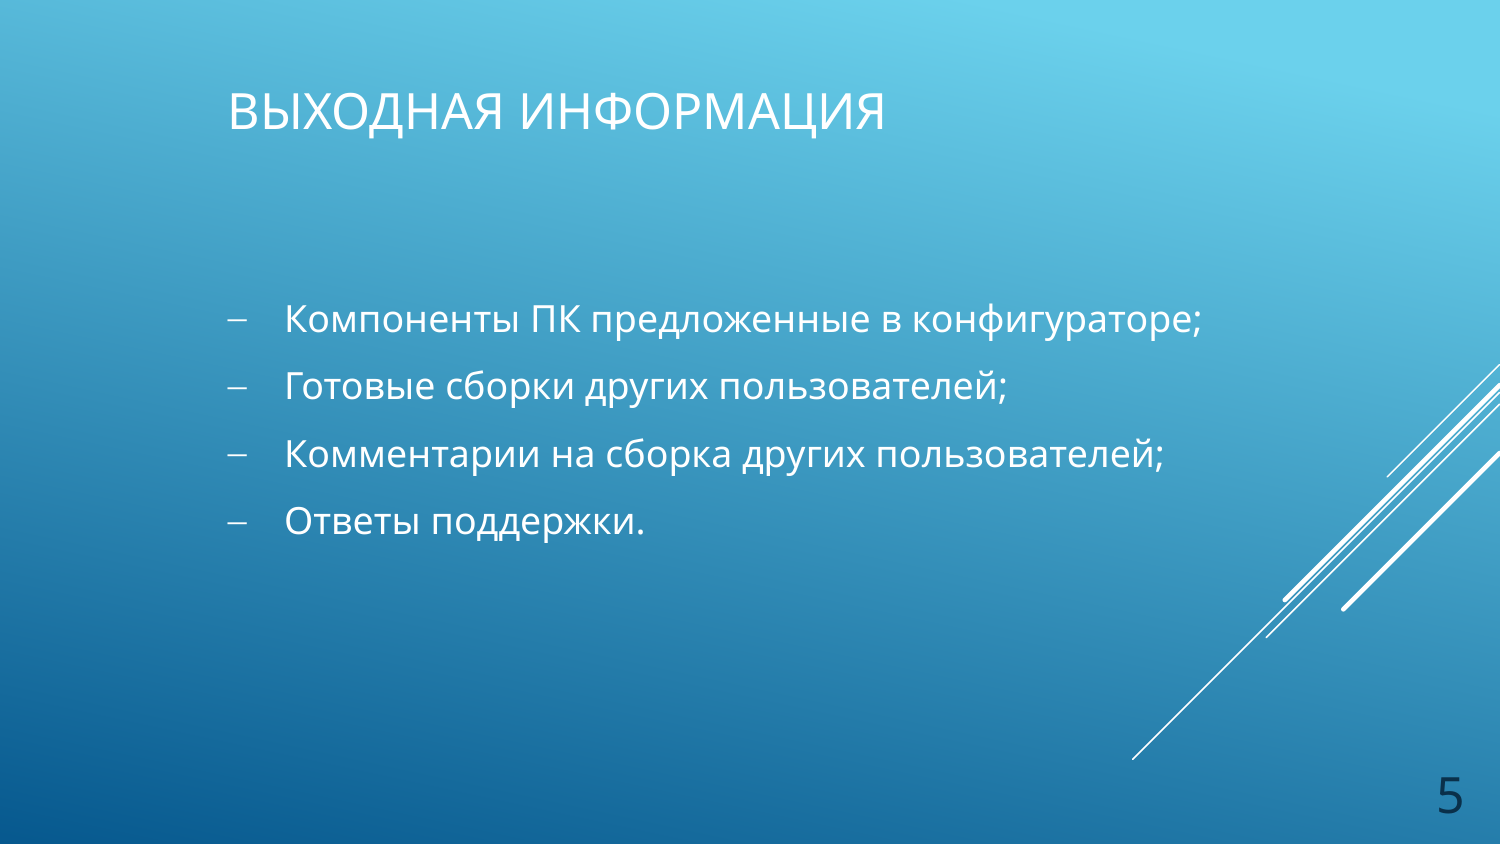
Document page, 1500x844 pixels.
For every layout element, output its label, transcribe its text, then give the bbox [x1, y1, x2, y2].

list Компоненты ПК предложенные в конфигураторе; Готовые сборки других пользователей; Комментарии на сборка других пользователей; Ответы поддержки. [212, 257, 1368, 735]
slide_number 5 [1389, 764, 1480, 830]
title ВЫХОДНАЯ ИНФОРМАЦИЯ [212, 64, 1368, 215]
